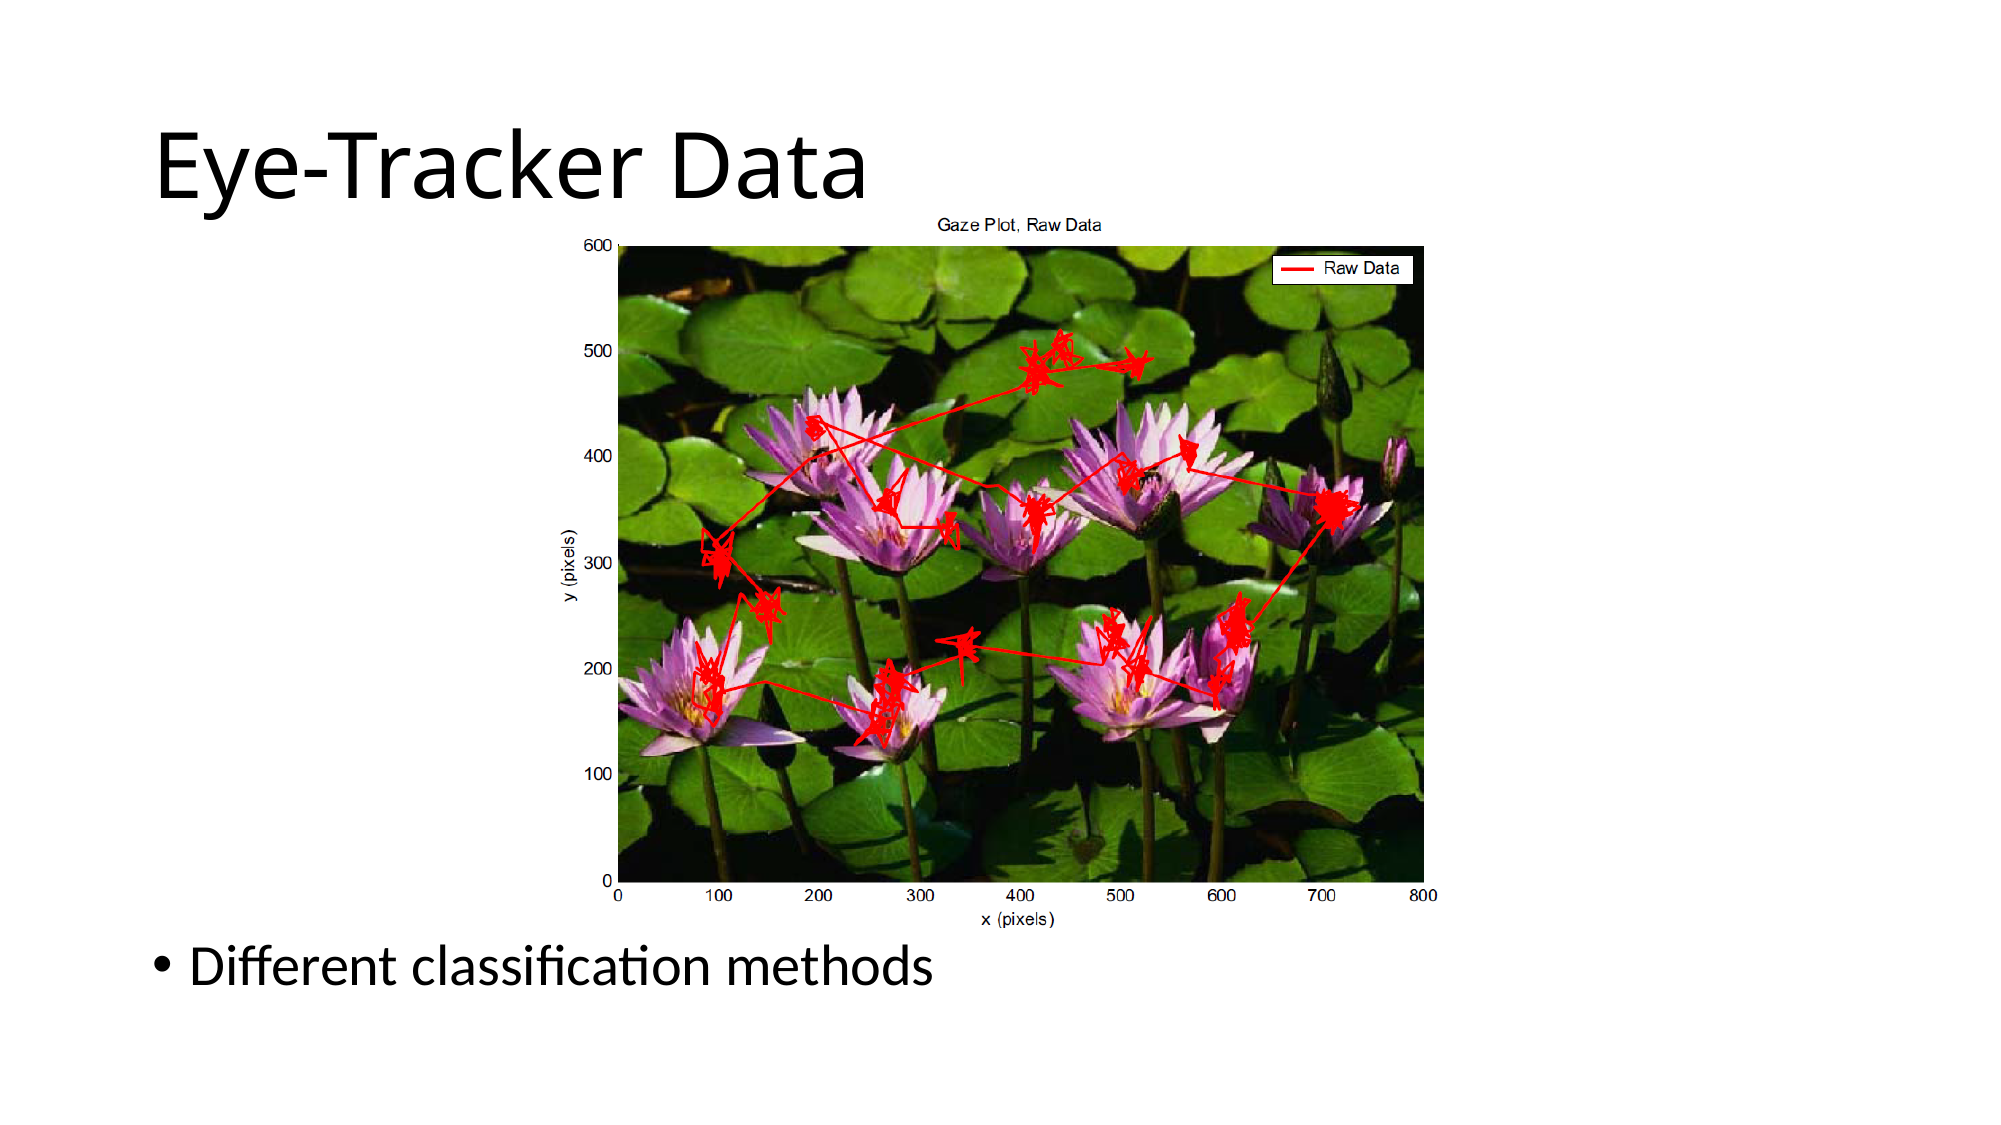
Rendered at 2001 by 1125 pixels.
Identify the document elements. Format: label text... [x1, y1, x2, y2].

title Eye-Tracker Data [137, 59, 1863, 278]
picture [557, 213, 1443, 928]
list Different classification methods [137, 928, 1863, 1014]
